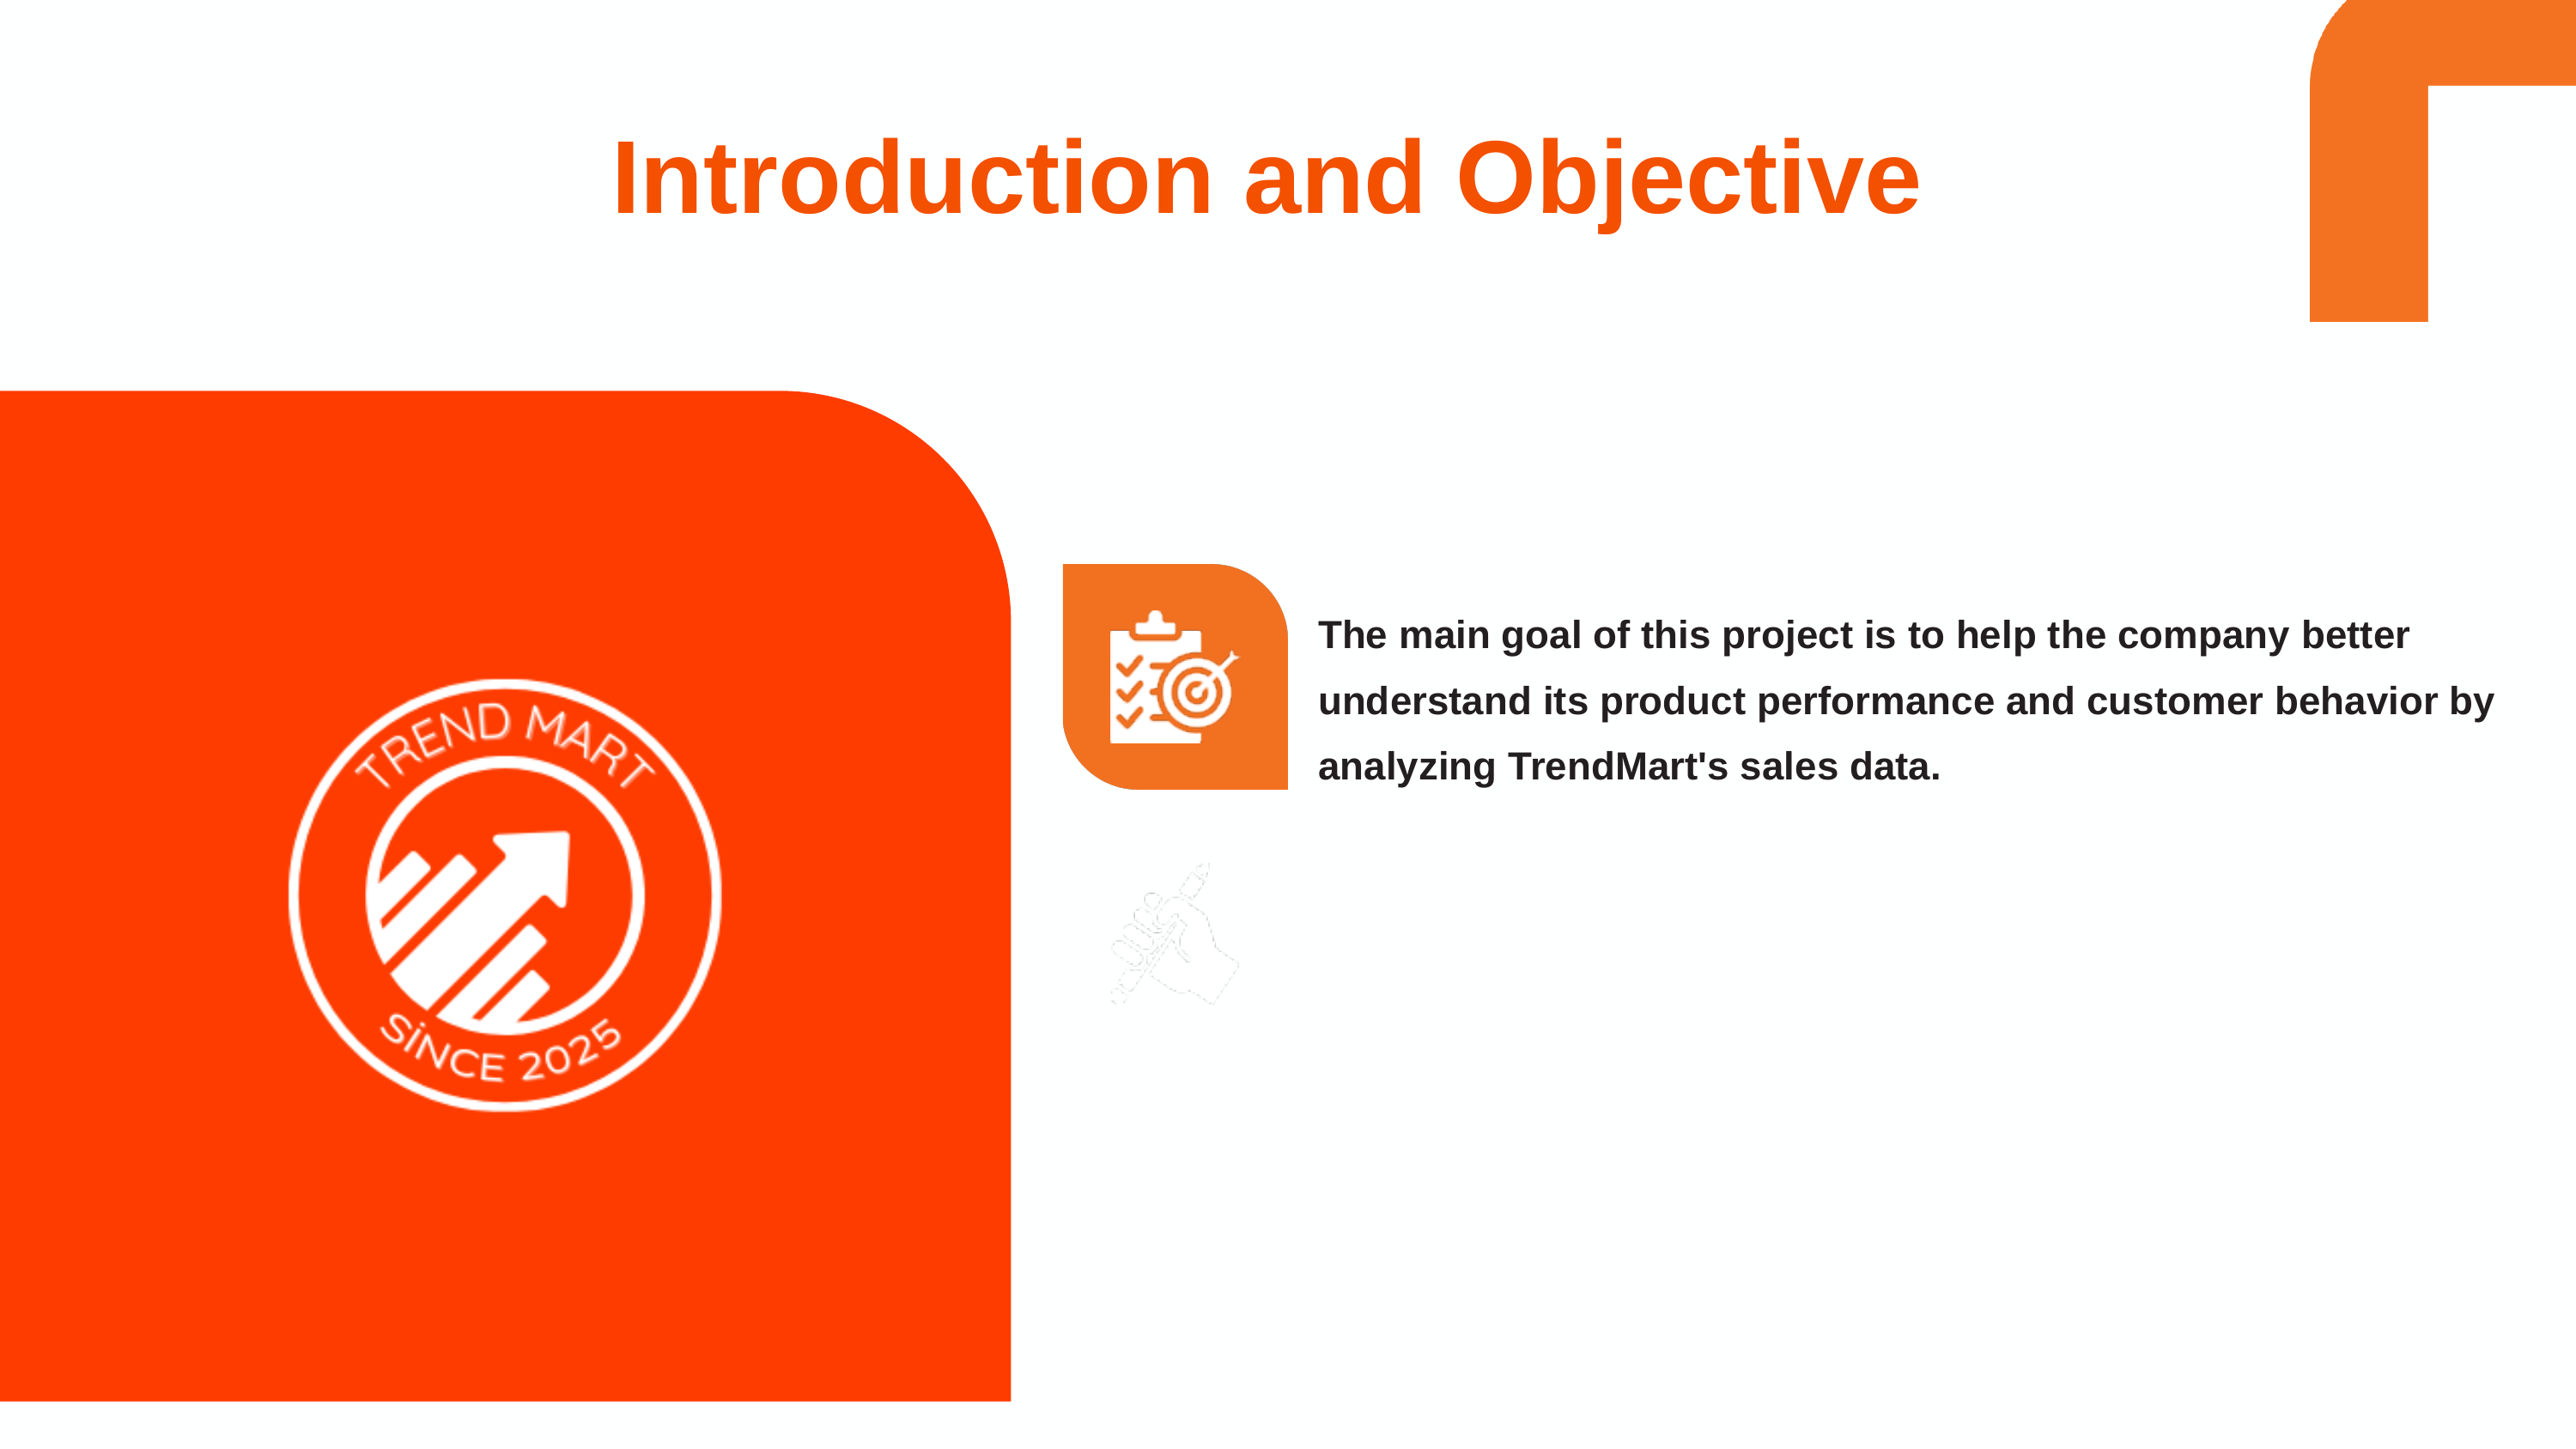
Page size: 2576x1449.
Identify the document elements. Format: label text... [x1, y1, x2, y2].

text_box [1110, 863, 1241, 1006]
text_box [2310, 0, 2576, 322]
text_box [0, 391, 1012, 1402]
text_box [1062, 564, 1289, 790]
text_box [1110, 610, 1241, 743]
text_box The main goal of this project is to help the company better understand its product performance and customer behavior by analyzing TrendMart's sales data. [1318, 591, 2541, 789]
text_box Introduction and Objective [398, 64, 2136, 234]
